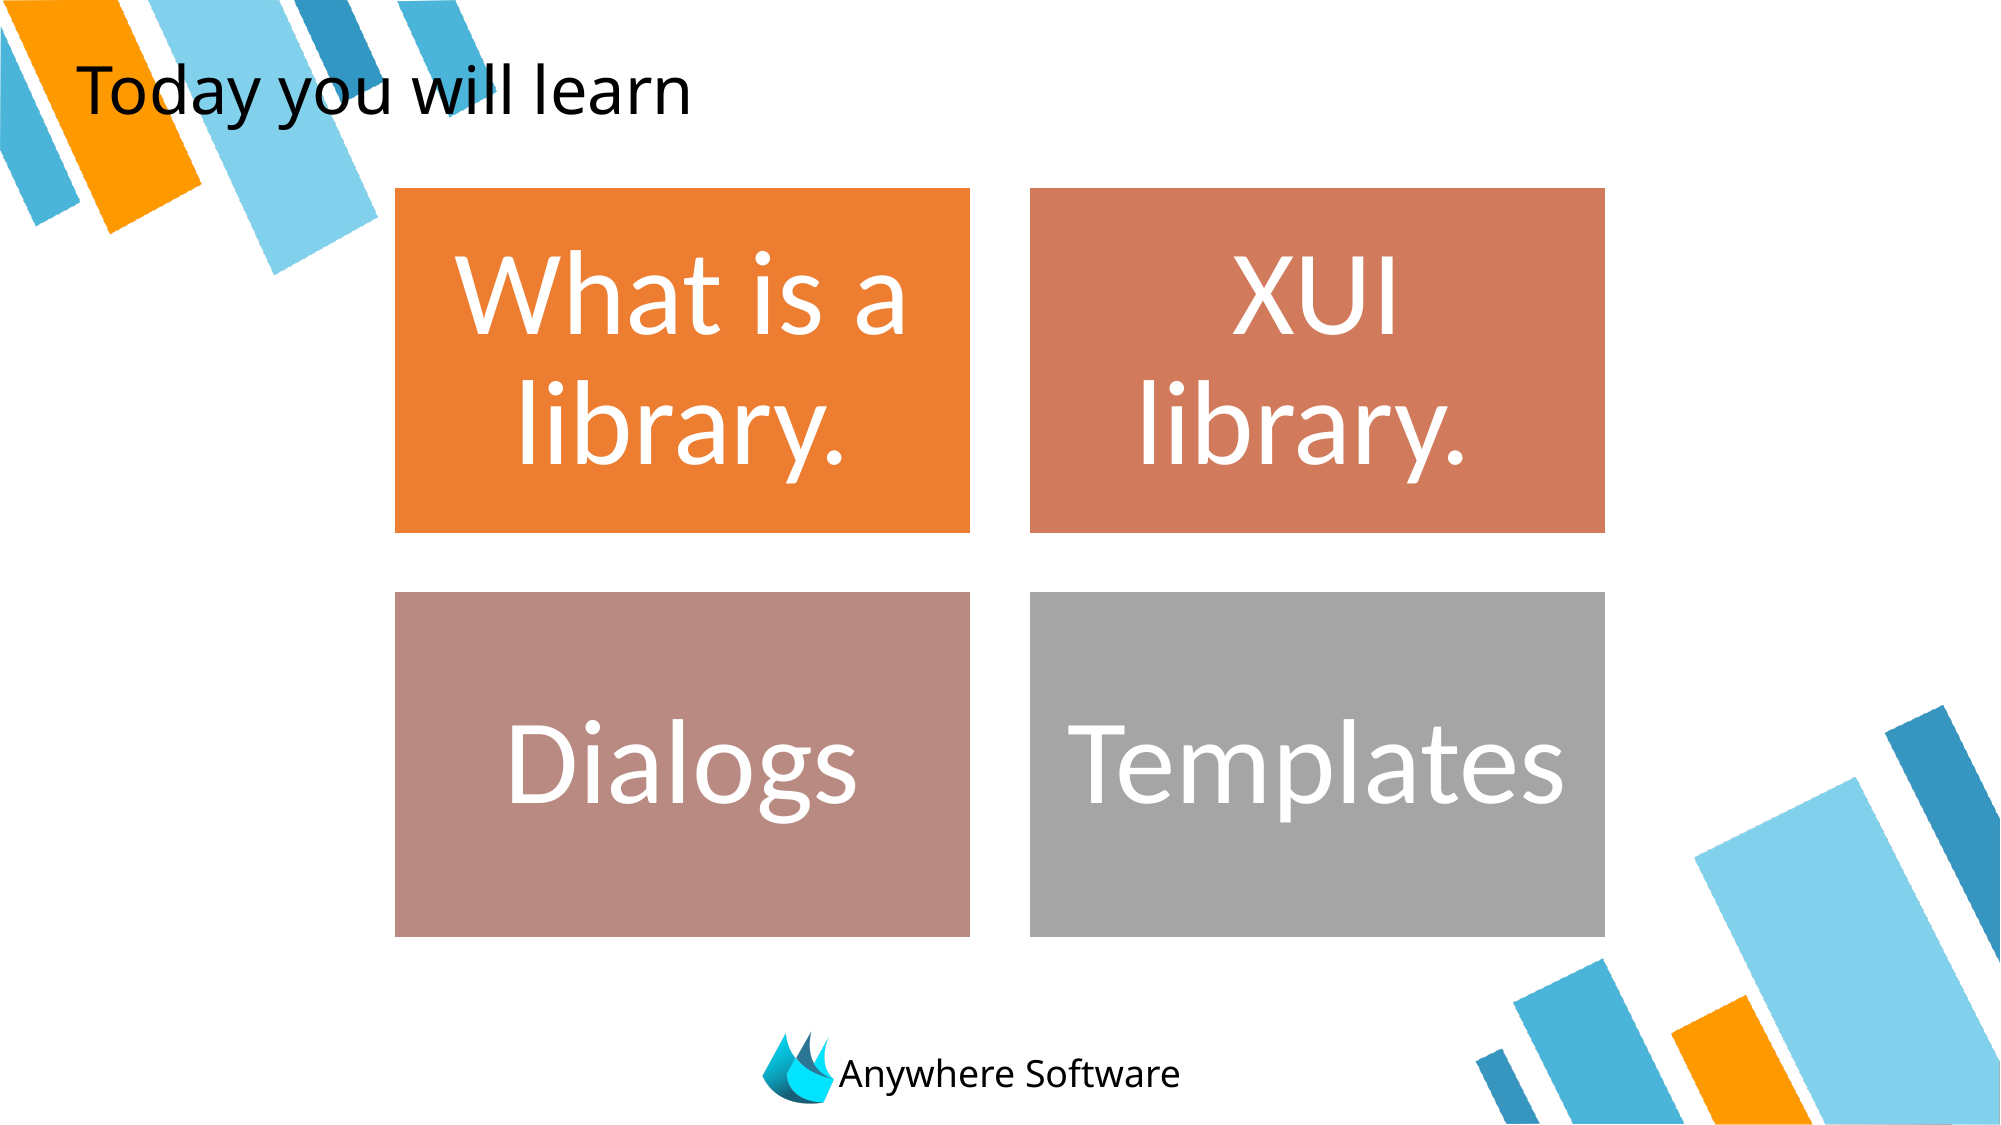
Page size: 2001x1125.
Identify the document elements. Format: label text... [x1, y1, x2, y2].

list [219, 186, 1781, 938]
title Today you will learn [61, 22, 1863, 165]
picture [0, 0, 2000, 1125]
